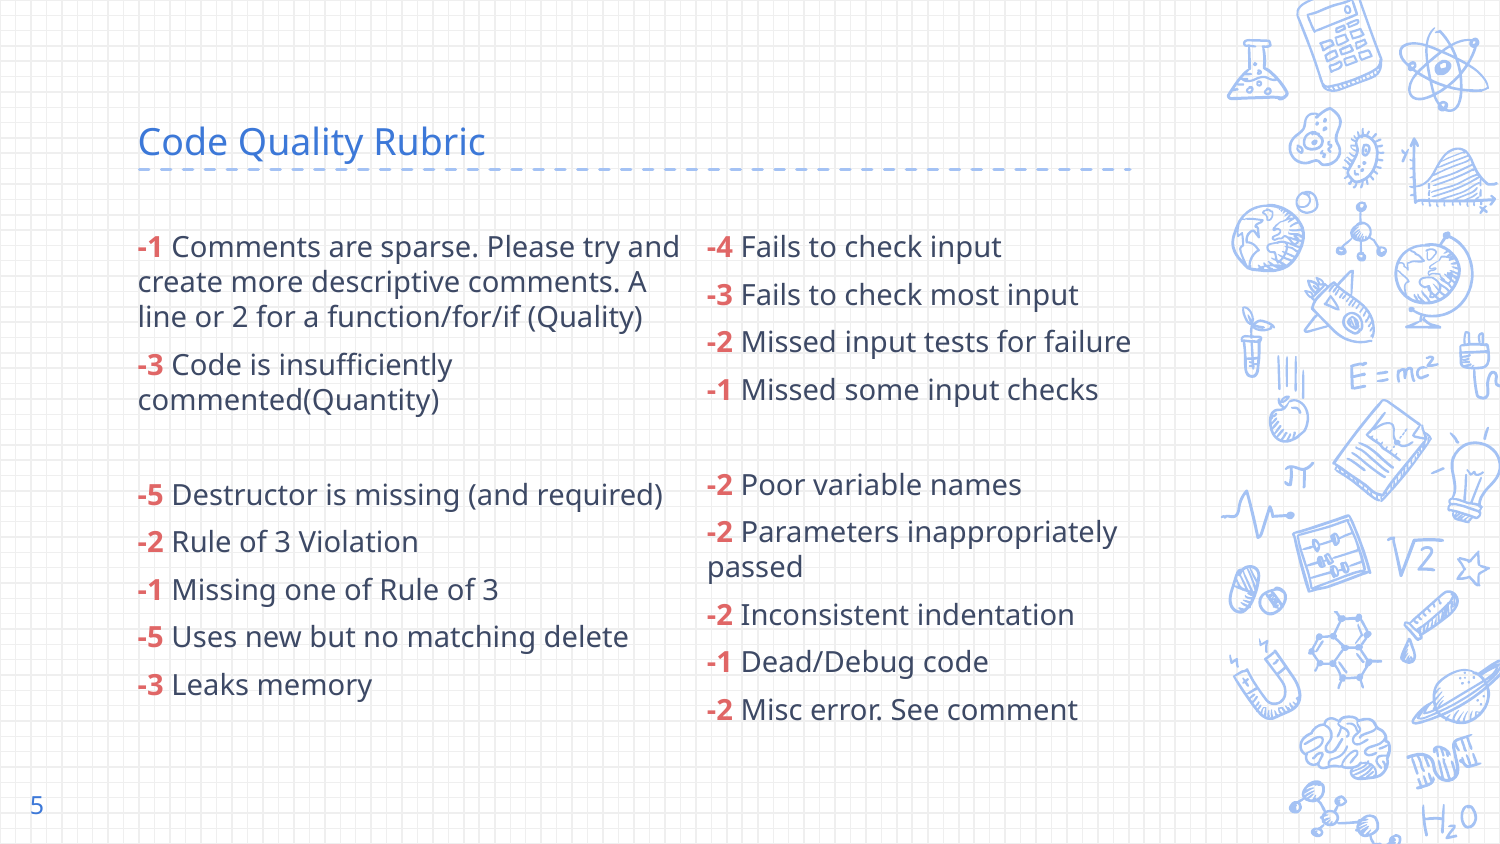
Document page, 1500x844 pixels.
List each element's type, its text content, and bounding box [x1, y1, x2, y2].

slide_number ‹#› [14, 774, 105, 840]
list -1 Comments are sparse. Please try and create more descriptive comments. A line or 2 for a function/for/if (Quality) -3 Code is insufficiently commented(Quantity) -5 Destructor is missing (and required) -2 Rule of 3 Violation -1 Missing one of Rule of 3 -5 Uses new but no matching delete -3 Leaks memory [122, 213, 691, 806]
list -4 Fails to check input -3 Fails to check most input -2 Missed input tests for failure -1 Missed some input checks -2 Poor variable names -2 Parameters inappropriately passed -2 Inconsistent indentation -1 Dead/Debug code -2 Misc error. See comment [691, 213, 1197, 806]
title Code Quality Rubric [122, 36, 1130, 178]
